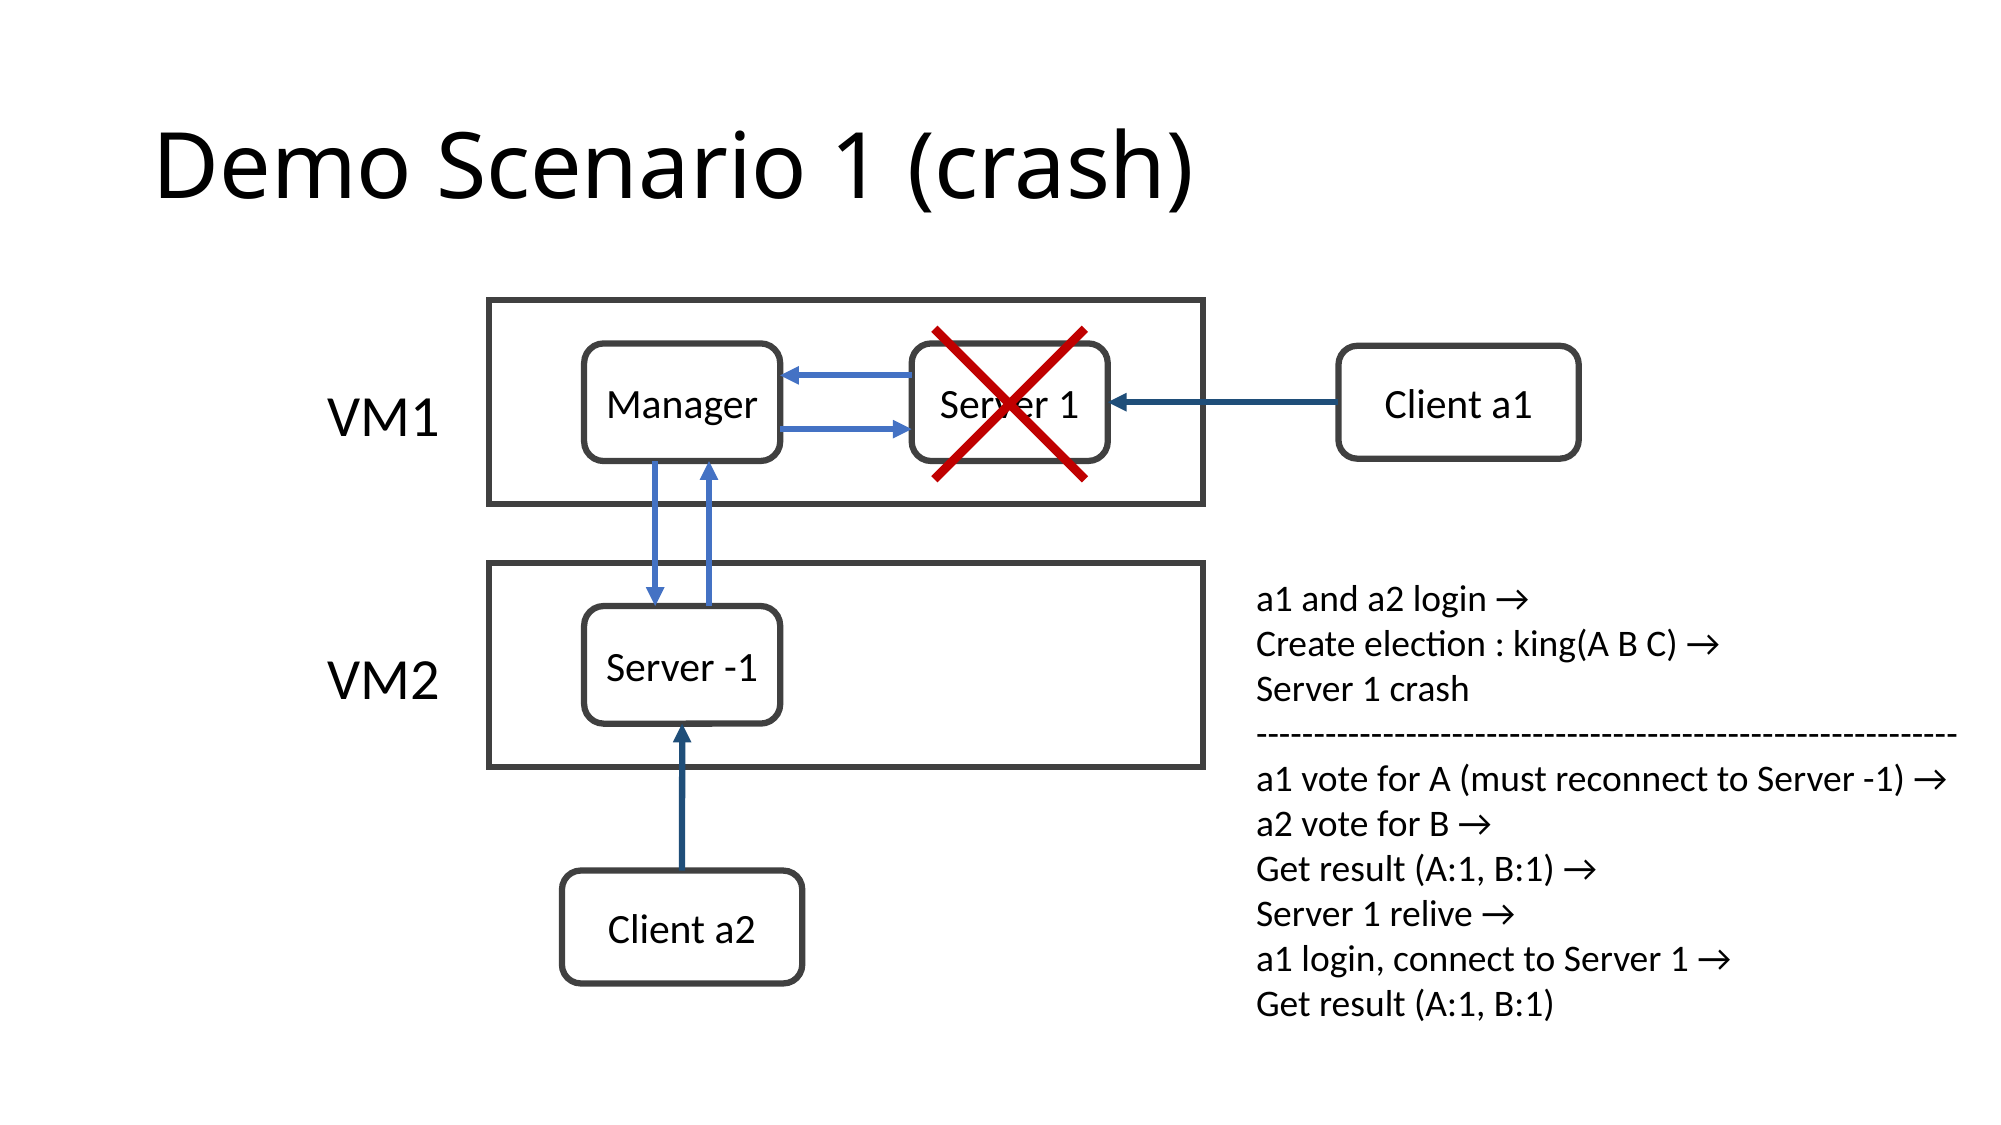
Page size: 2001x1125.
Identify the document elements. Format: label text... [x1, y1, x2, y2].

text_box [331, 259, 1203, 767]
text_box Client a1 [1337, 344, 1580, 460]
text_box Client a2 [560, 869, 804, 985]
title Demo Scenario 1 (crash) [137, 59, 1863, 278]
text_box a1 and a2 login → Create election : king(A B C) → Server 1 crash ------------------------------------------------------------- a1 vote for A (must reconnect to Server -1) → a2 vote for B → Get result (A:1, B:1) → Server 1 relive → a1 login, connect to Server 1 → Get result (A:1, B:1) [1241, 566, 1987, 1122]
